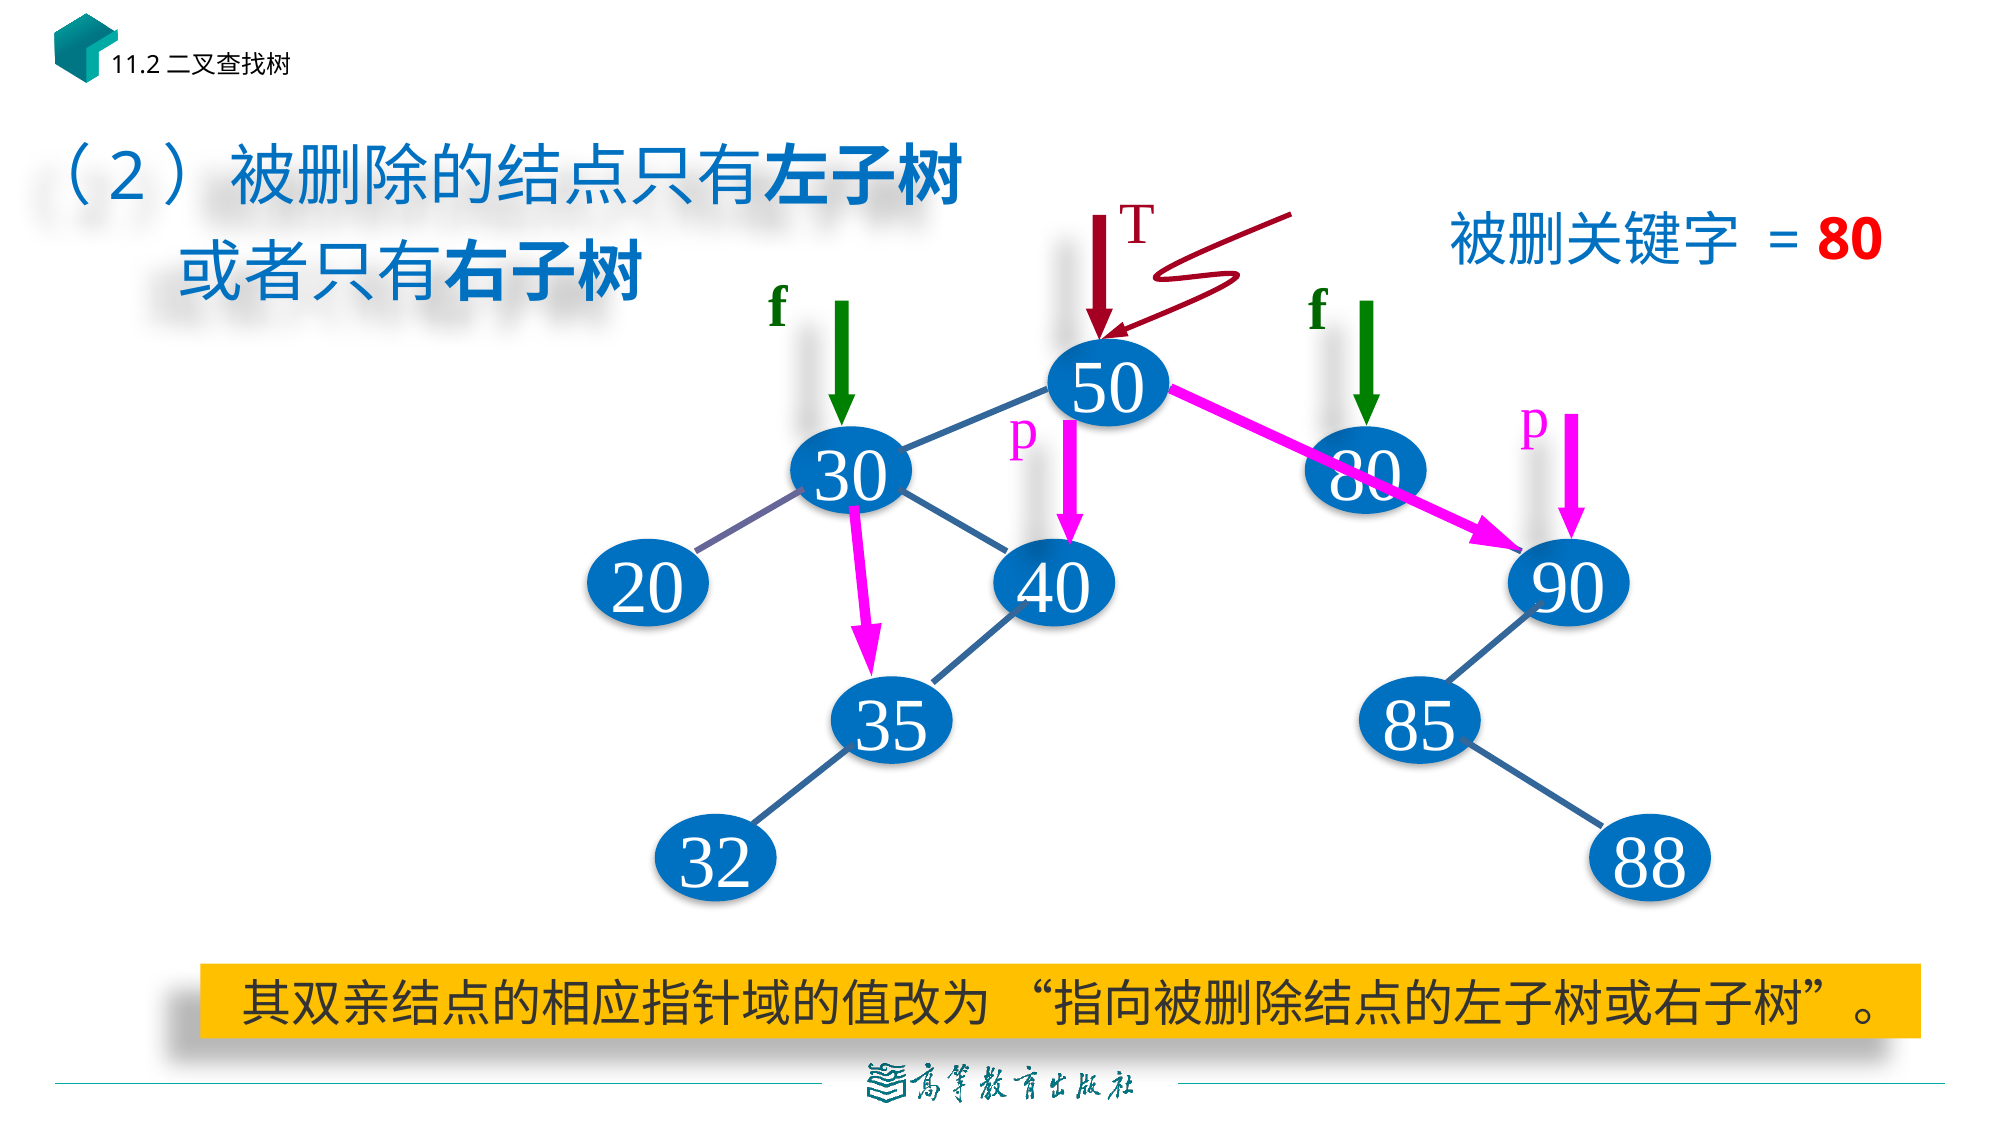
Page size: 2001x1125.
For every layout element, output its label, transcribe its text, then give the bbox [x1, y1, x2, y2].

text_box 88 [1589, 813, 1712, 902]
text_box 50 [1047, 338, 1170, 427]
text_box （2）被删除的结点只有左子树 或者只有右子树 [11, 109, 979, 316]
text_box 35 [830, 676, 953, 764]
text_box [853, 505, 876, 677]
text_box 80 [1802, 194, 1899, 279]
text_box [828, 300, 856, 426]
text_box p [1505, 371, 1565, 457]
text_box [1101, 213, 1292, 339]
text_box [1557, 413, 1586, 539]
text_box [1353, 300, 1381, 426]
text_box 80 [1310, 426, 1427, 499]
text_box 90 [1507, 538, 1630, 627]
text_box 32 [654, 813, 777, 902]
picture [867, 1063, 1133, 1103]
text_box 20 [587, 538, 709, 627]
text_box T [1104, 177, 1170, 263]
text_box 其双亲结点的相应指针域的值改为 “指向被删除结点的左子树或右子树”。 [200, 963, 1921, 1039]
text_box 30 [790, 426, 913, 514]
text_box f [753, 260, 803, 345]
text_box 被删关键字 = 40 [1434, 194, 1802, 279]
text_box [1056, 420, 1084, 546]
text_box 80 [1304, 453, 1411, 514]
text_box 85 [1358, 676, 1481, 764]
text_box f [1293, 263, 1344, 349]
text_box 40 [993, 539, 1116, 627]
subtitle 11.2二叉查找树 [95, 44, 894, 99]
text_box p [994, 383, 1054, 468]
text_box [1170, 388, 1518, 551]
text_box [1085, 214, 1113, 340]
